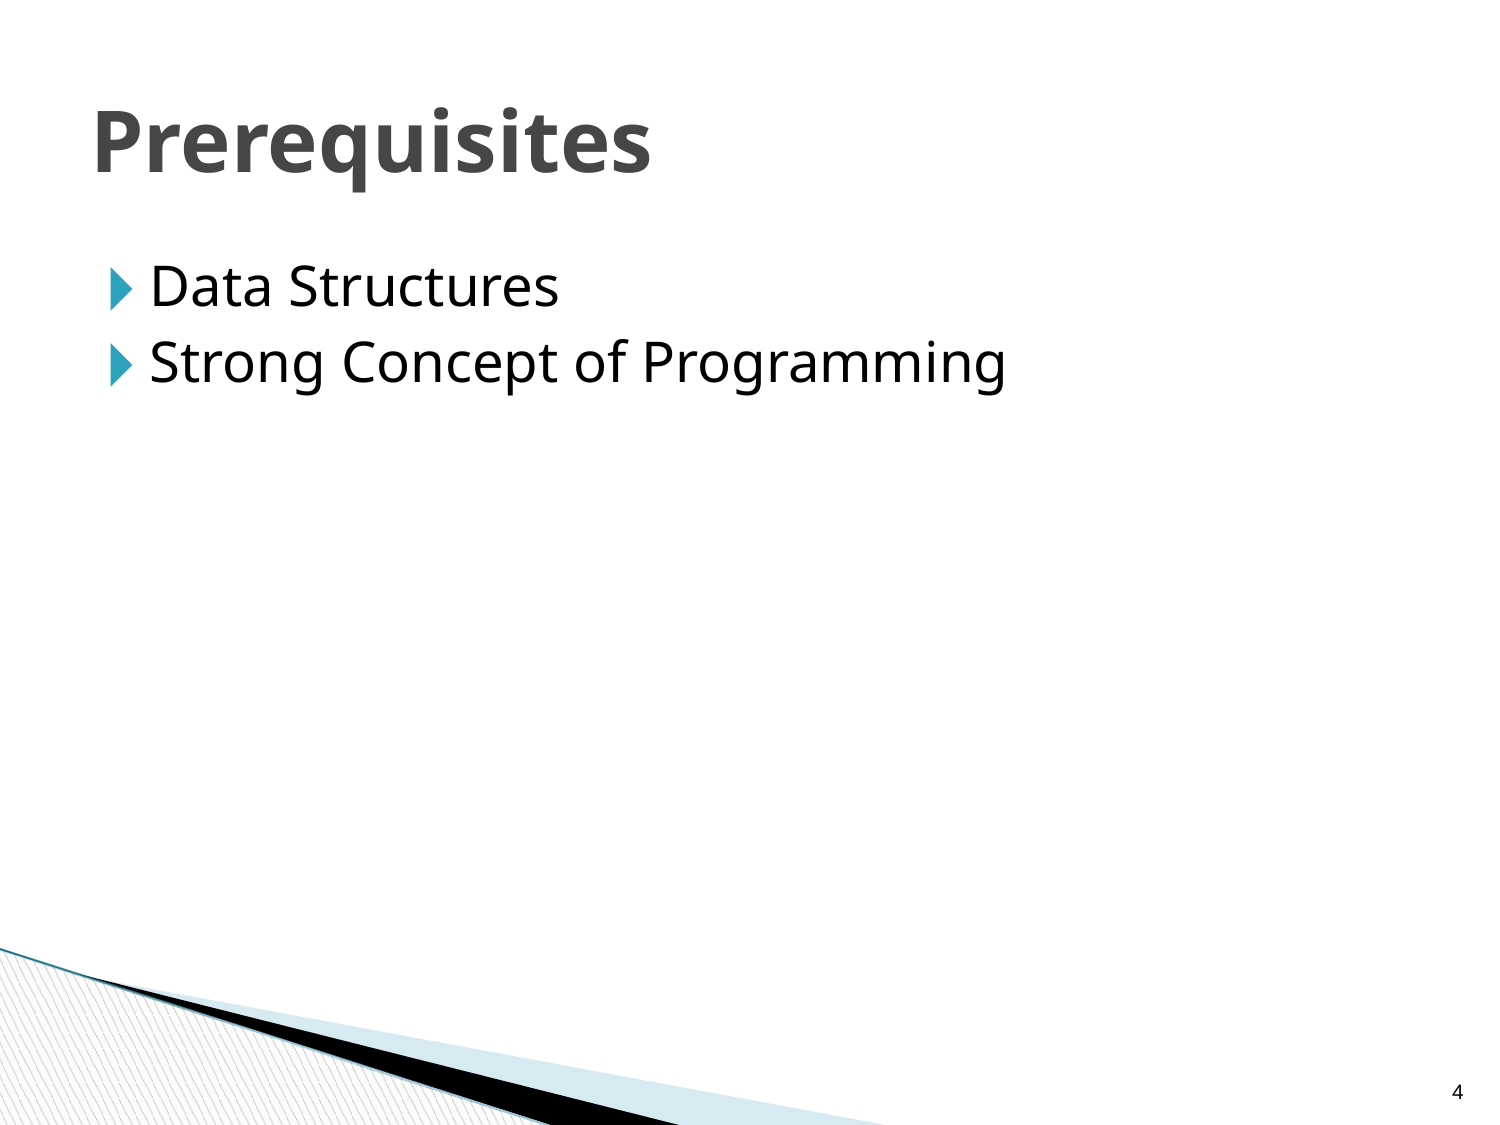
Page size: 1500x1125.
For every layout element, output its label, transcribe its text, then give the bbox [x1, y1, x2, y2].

text_box ‹#› [1418, 1051, 1479, 1112]
picture [0, 947, 557, 1125]
list Data Structures Strong Concept of Programming [75, 242, 1425, 986]
title Prerequisites [75, 45, 1425, 233]
